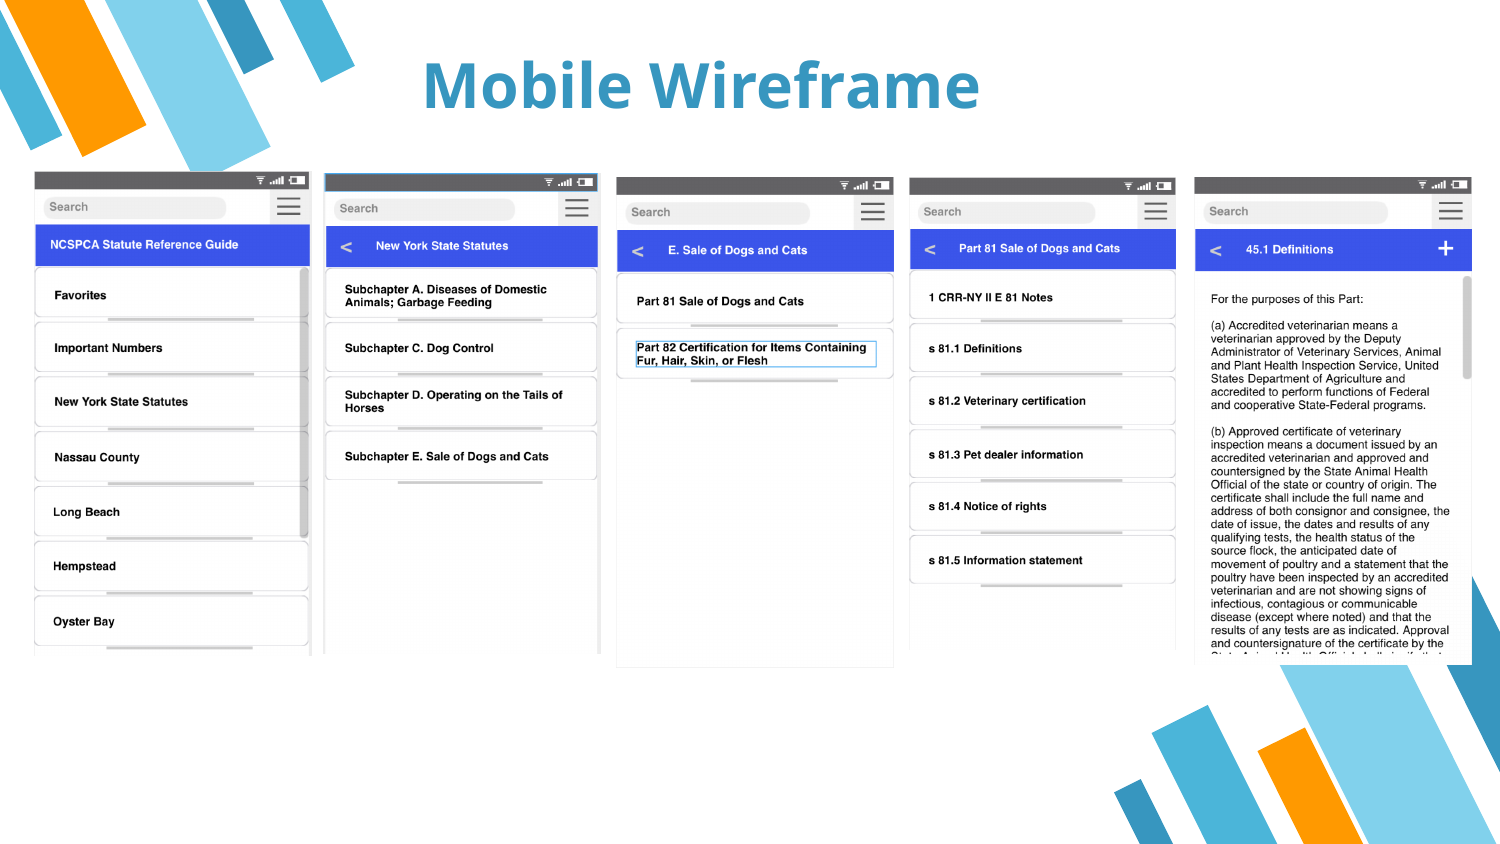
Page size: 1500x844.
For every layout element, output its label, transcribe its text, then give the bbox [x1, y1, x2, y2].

picture [34, 171, 312, 656]
title Mobile Wireframe [406, 23, 1352, 136]
picture [909, 177, 1176, 650]
picture [323, 173, 601, 654]
picture [616, 177, 894, 669]
picture [1194, 177, 1472, 665]
